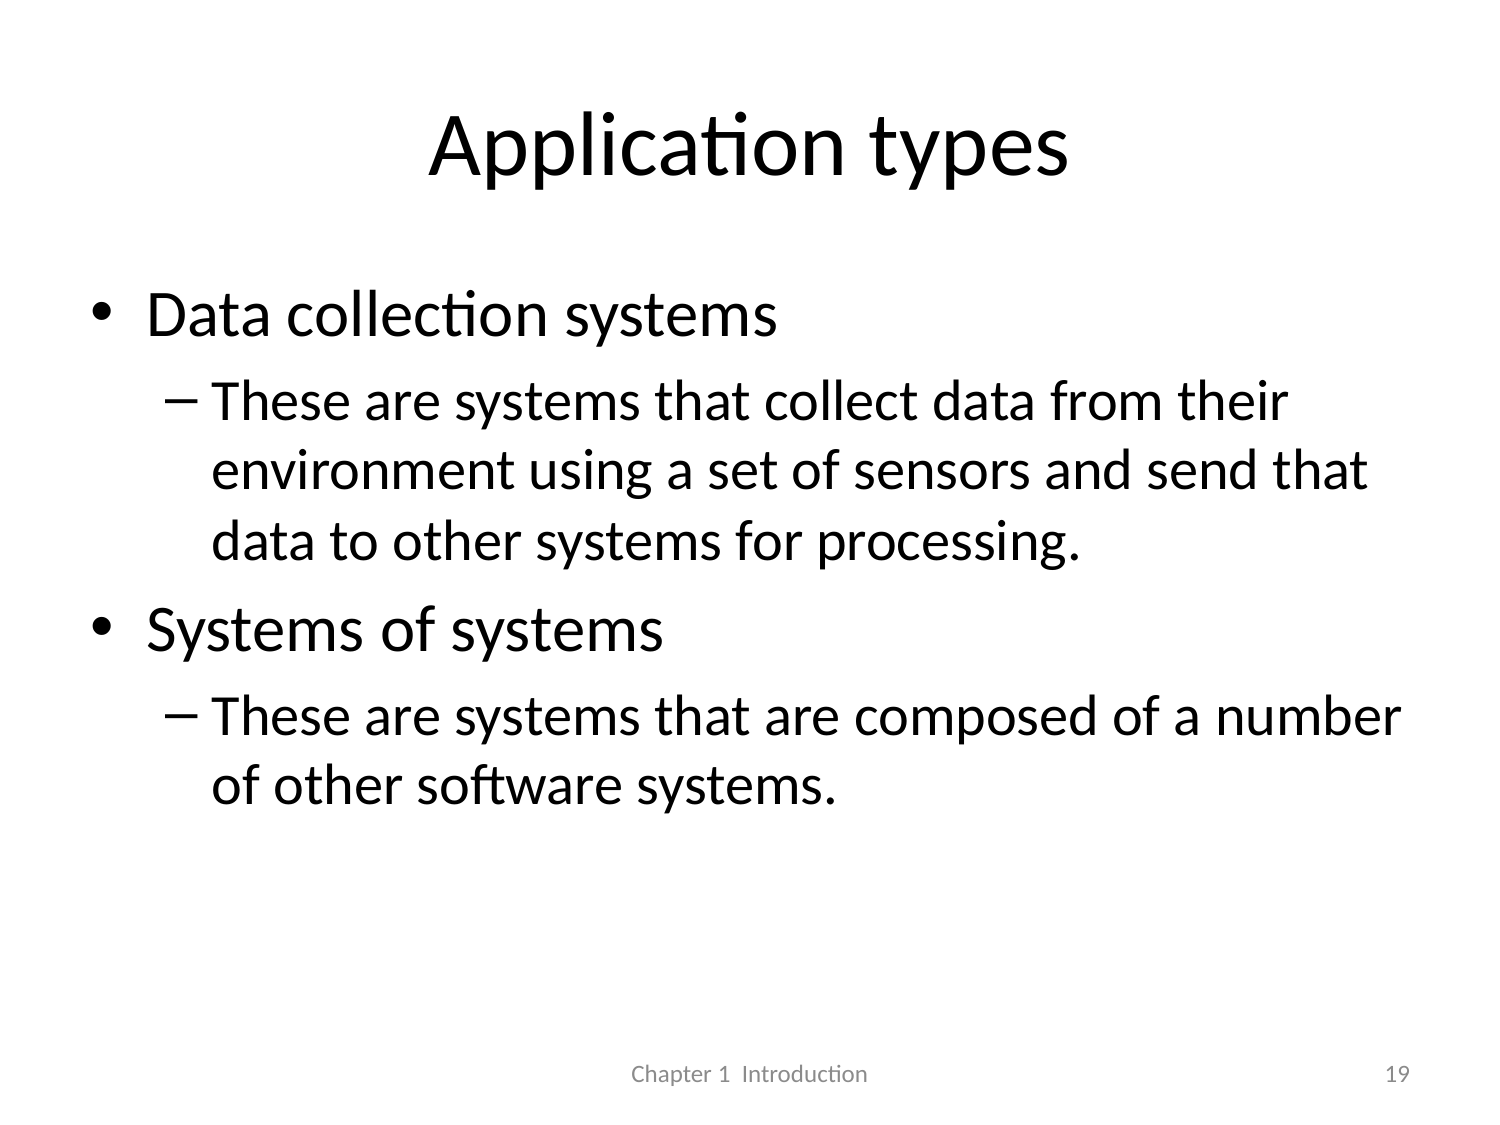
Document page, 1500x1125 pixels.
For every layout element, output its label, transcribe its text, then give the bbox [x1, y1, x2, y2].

title Application types [75, 45, 1425, 233]
footer Chapter 1 Introduction [512, 1042, 988, 1103]
slide_number 19 [1074, 1042, 1425, 1103]
list Data collection systems These are systems that collect data from their environment using a set of sensors and send that data to other systems for processing. Systems of systems These are systems that are composed of a number of other software systems. [75, 262, 1425, 1005]
